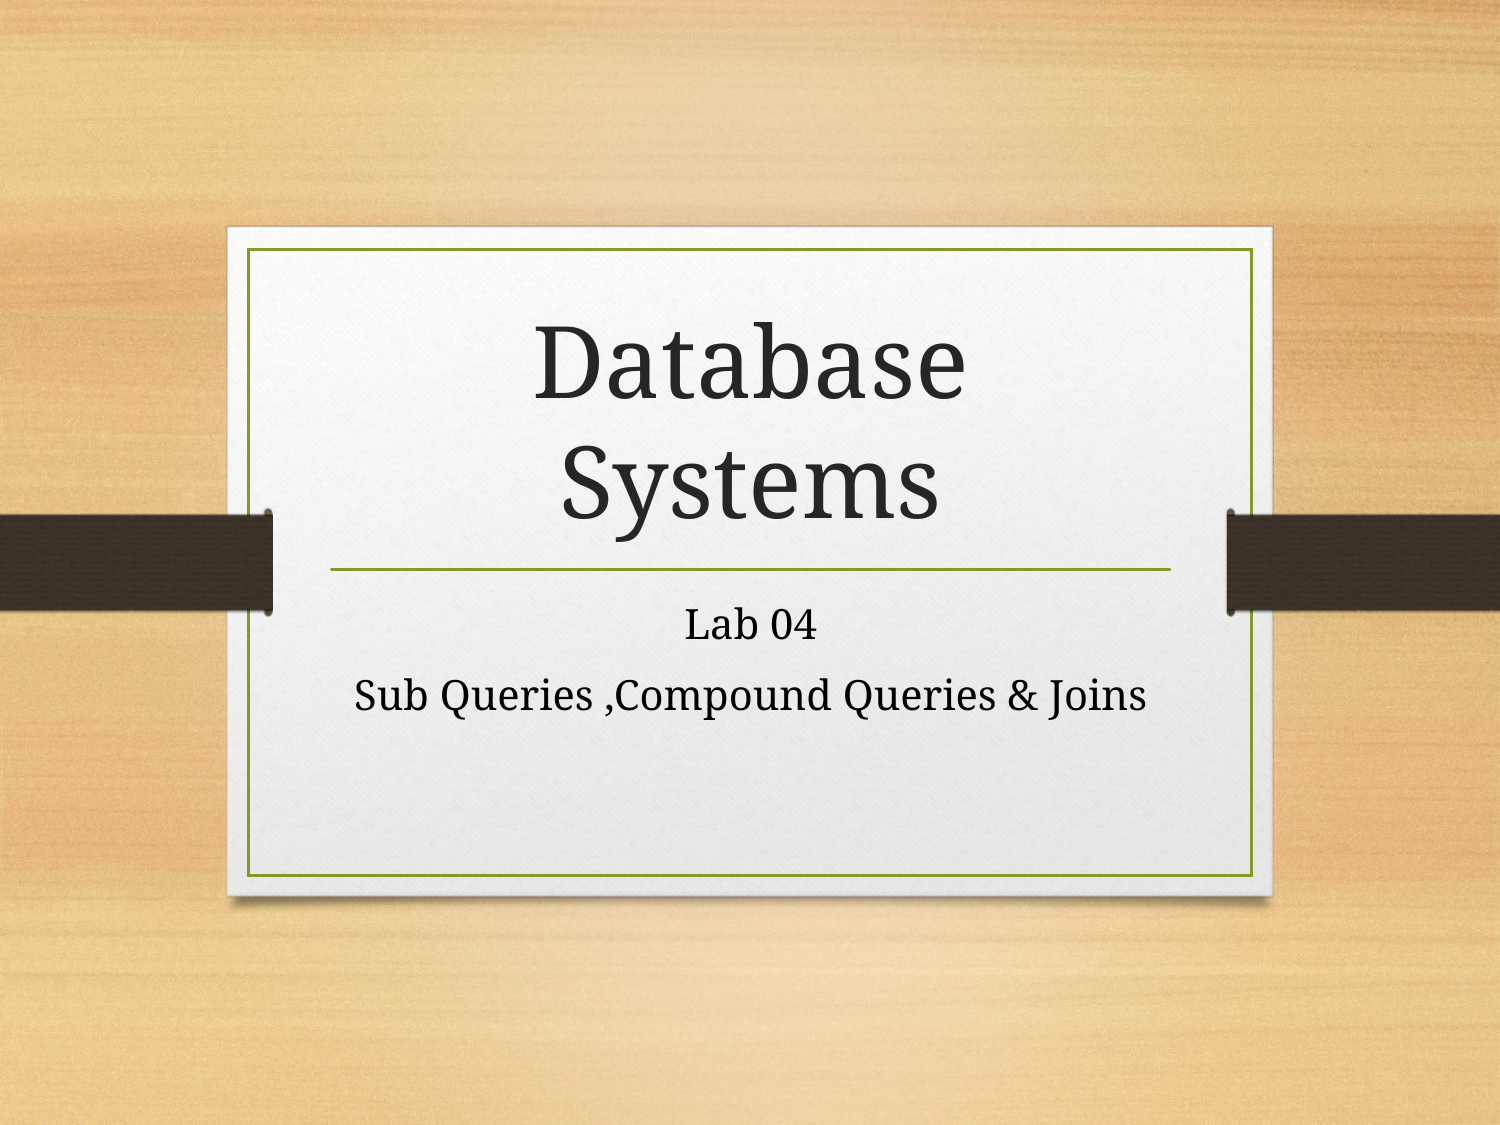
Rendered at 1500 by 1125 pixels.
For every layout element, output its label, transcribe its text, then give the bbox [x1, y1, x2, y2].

subtitle Lab 04 Sub Queries ,Compound Queries & Joins [315, 590, 1187, 817]
title Database Systems [315, 297, 1187, 546]
picture [0, 0, 1500, 1125]
